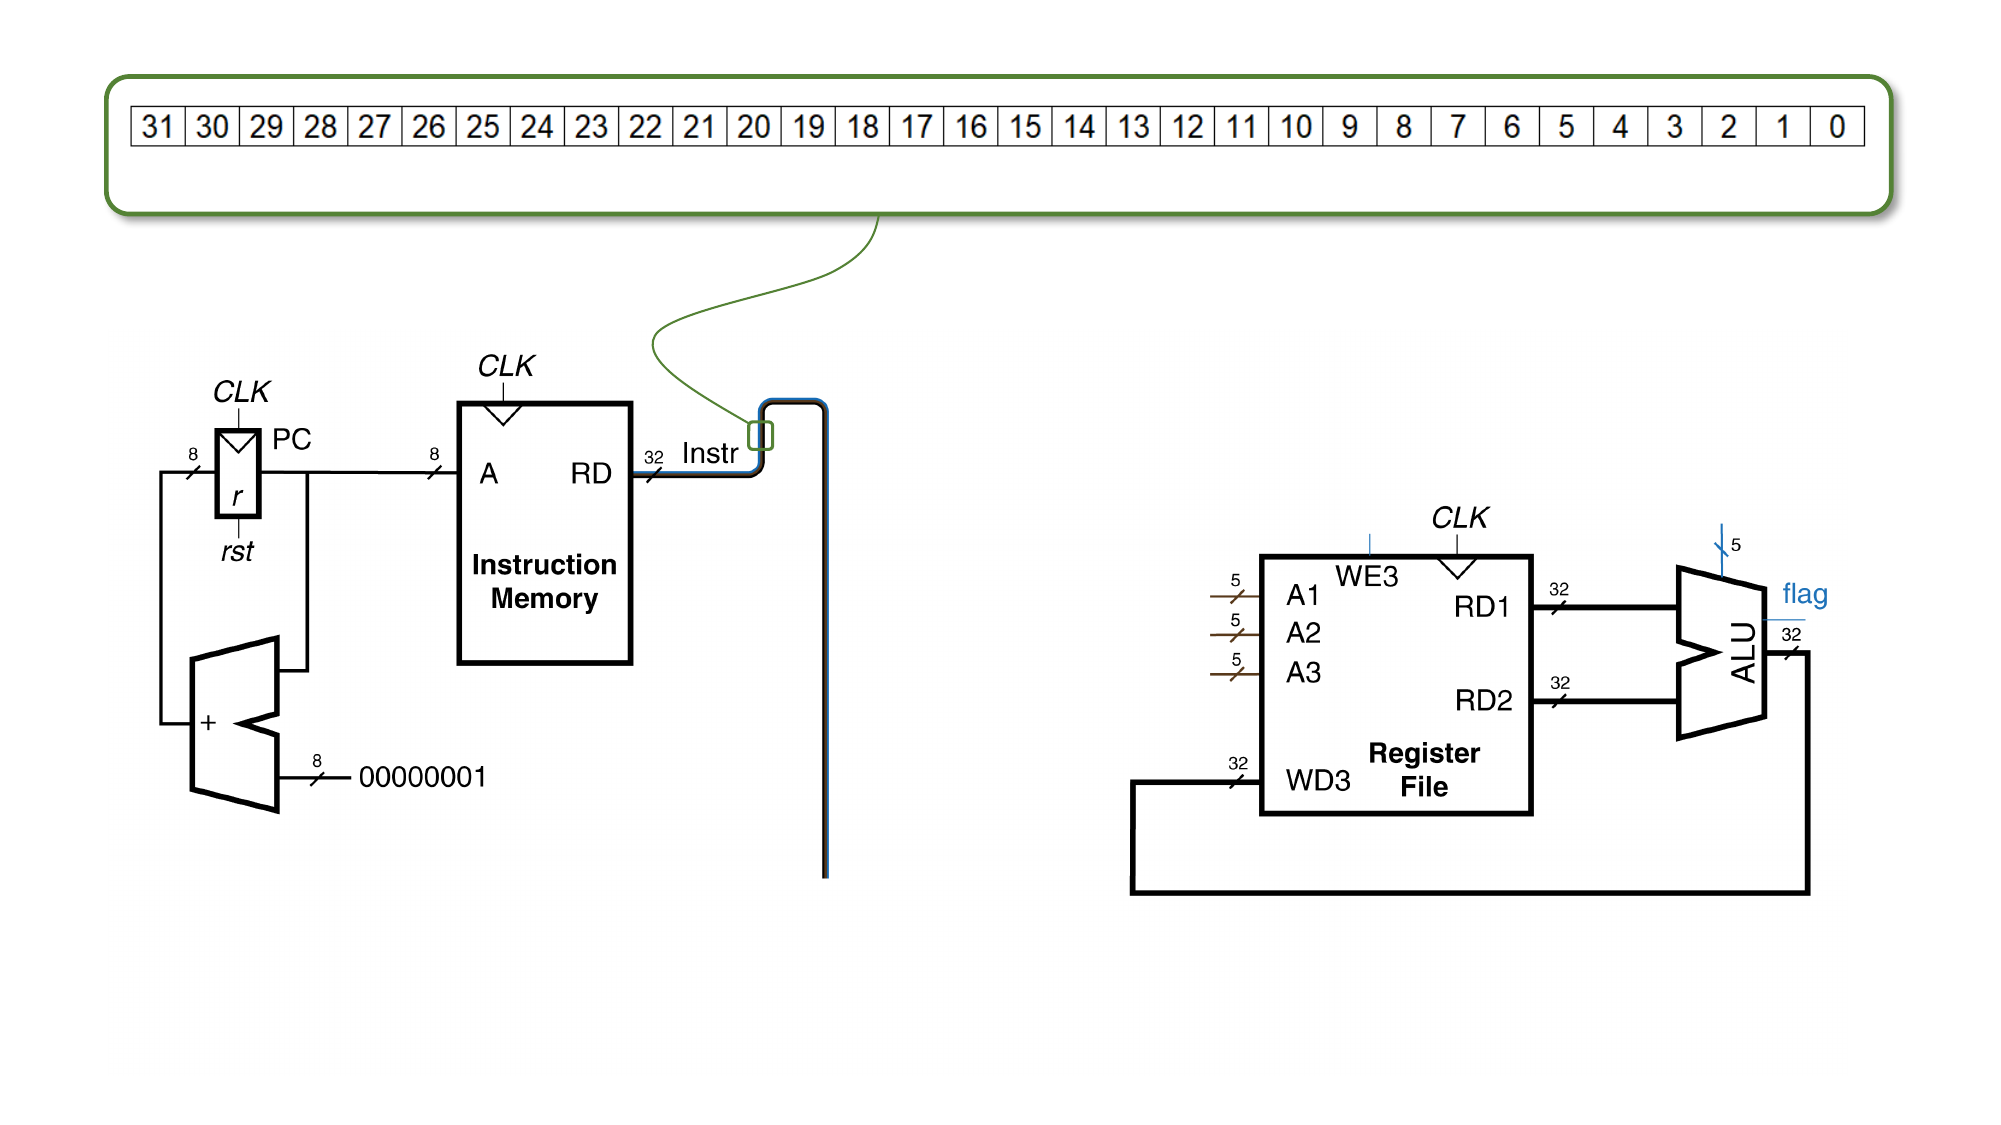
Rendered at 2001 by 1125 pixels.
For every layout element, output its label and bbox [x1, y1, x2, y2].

text_box [106, 76, 1892, 450]
picture [108, 450, 1848, 1076]
